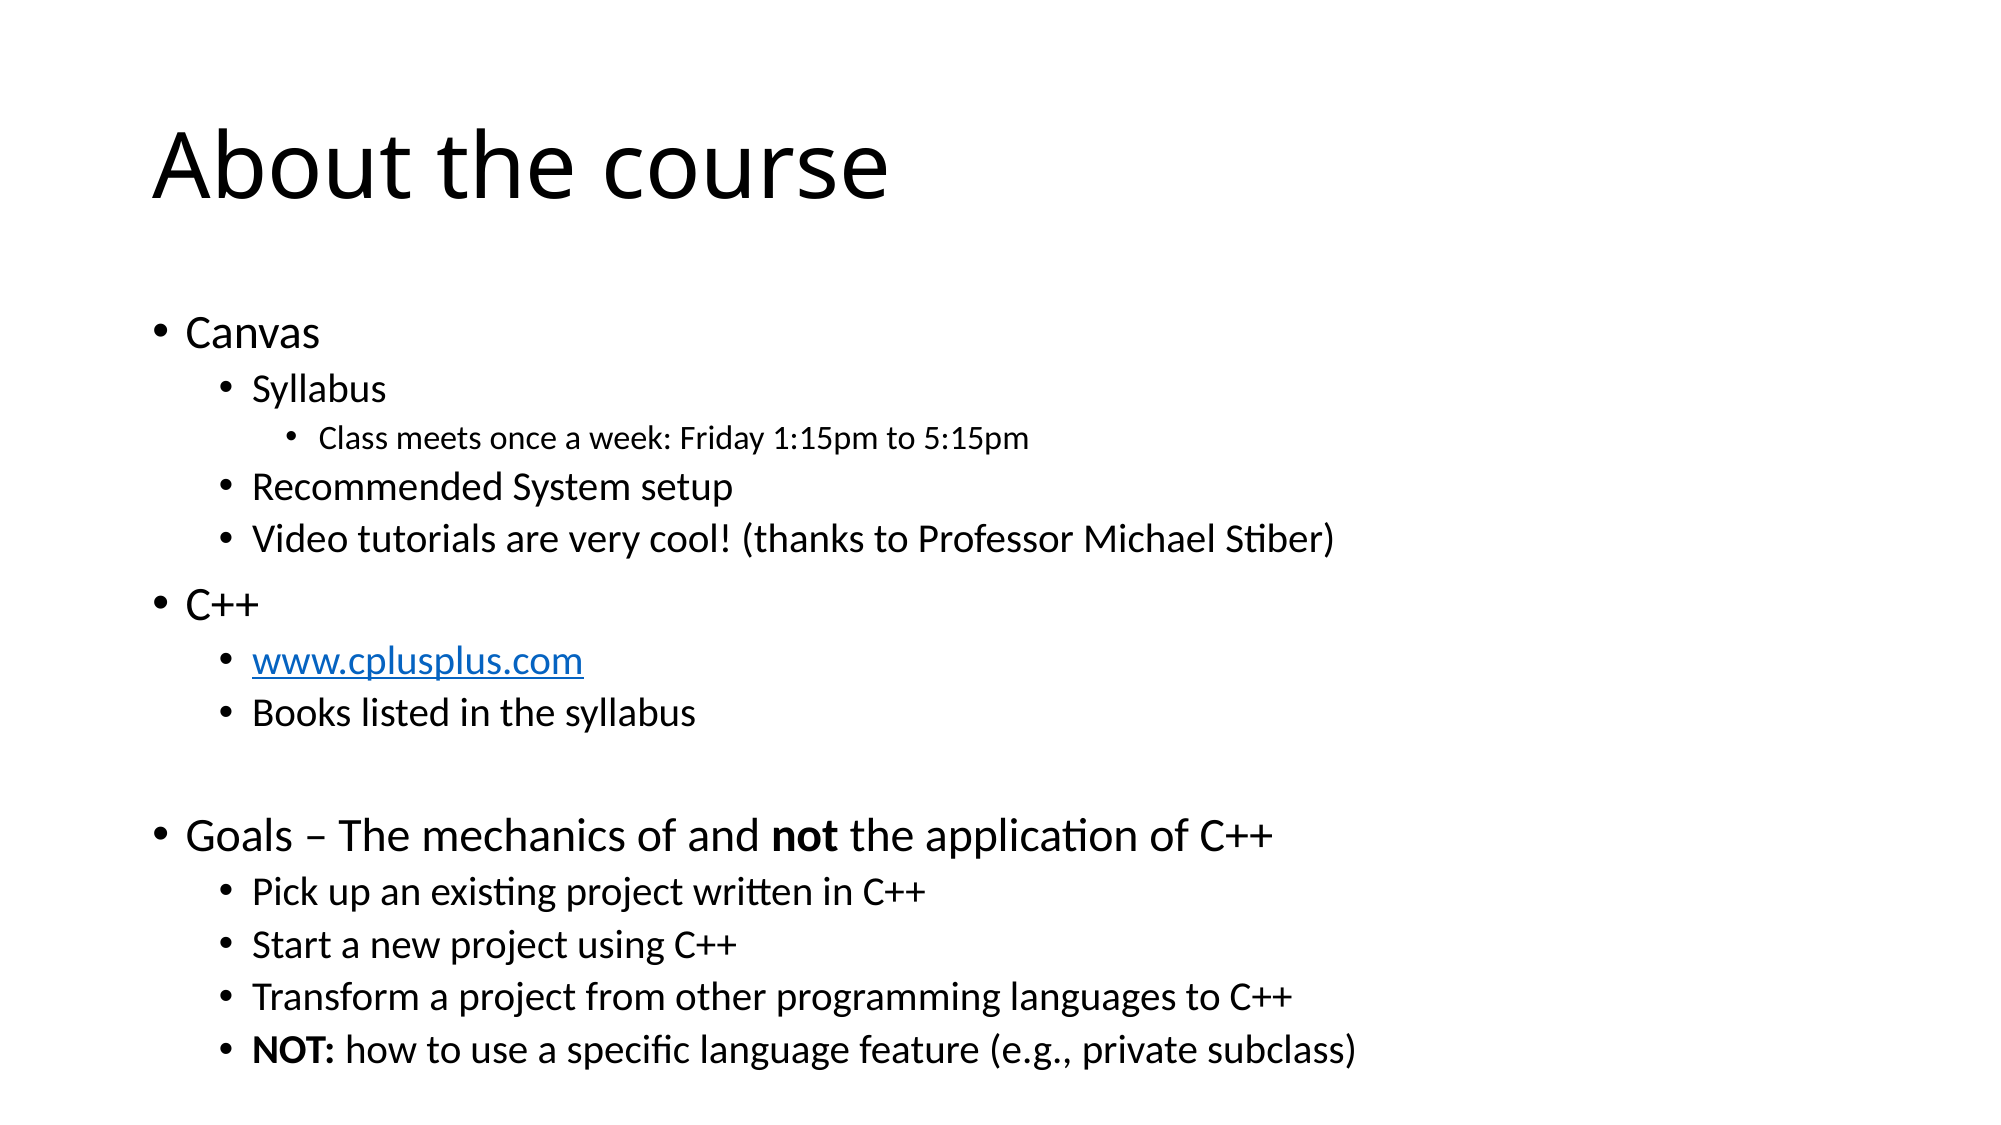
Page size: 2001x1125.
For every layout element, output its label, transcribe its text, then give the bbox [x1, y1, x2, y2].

title About the course [137, 59, 1863, 278]
list Canvas Syllabus Class meets once a week: Friday 1:15pm to 5:15pm Recommended System setup Video tutorials are very cool! (thanks to Professor Michael Stiber) C++ www.cplusplus.com Books listed in the syllabus Goals – The mechanics of and not the application of C++ Pick up an existing project written in C++ Start a new project using C++ Transform a project from other programming languages to C++ NOT: how to use a specific language feature (e.g., private subclass) [137, 299, 1863, 1085]
